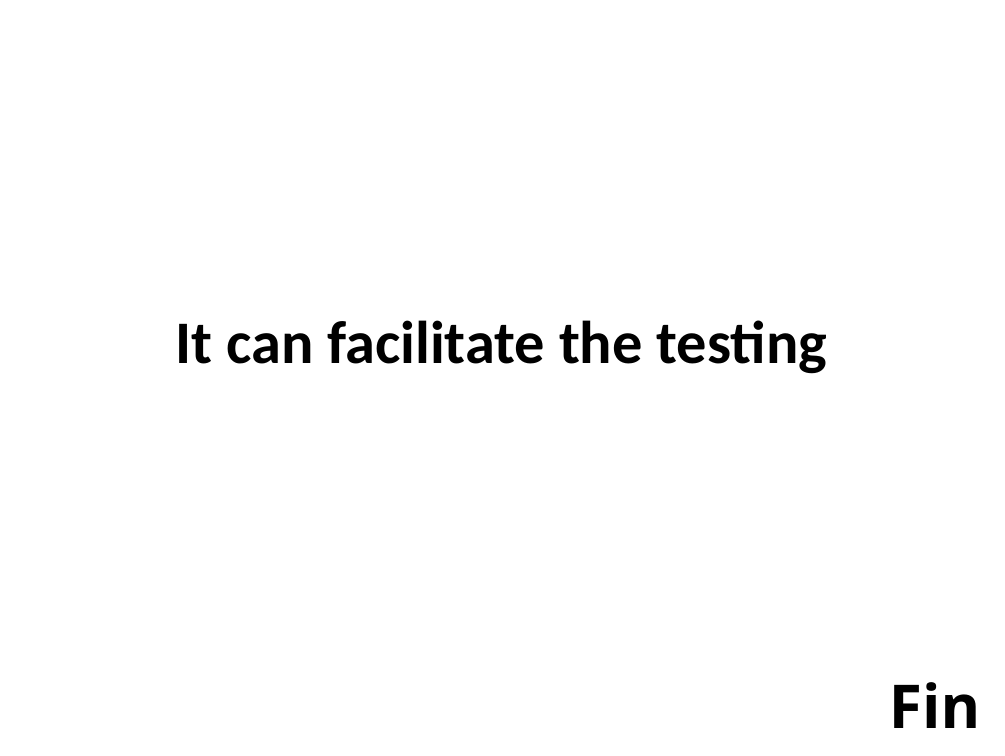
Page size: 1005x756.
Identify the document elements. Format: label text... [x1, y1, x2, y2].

text_box Fin [848, 647, 1005, 756]
text_box It can facilitate the testing [0, 283, 1005, 396]
